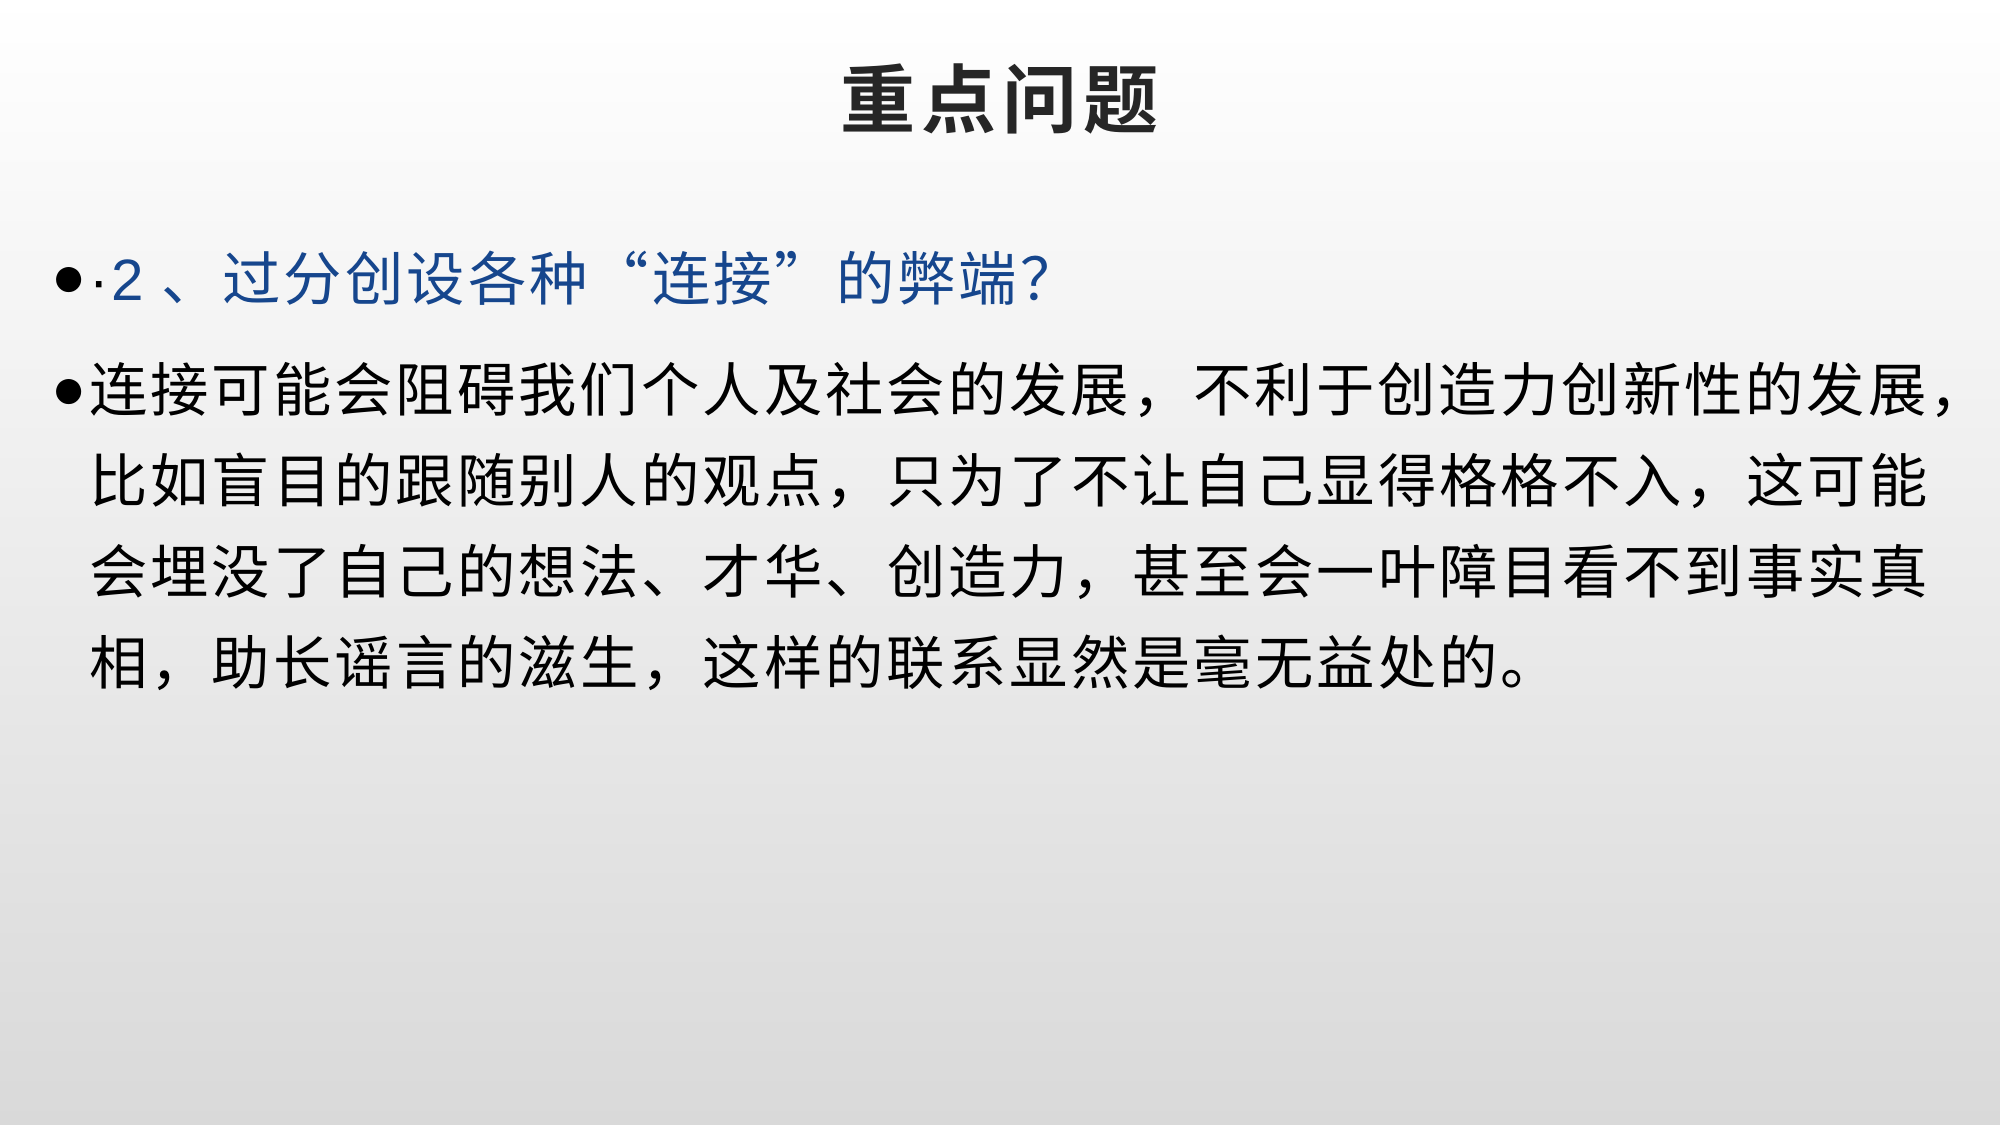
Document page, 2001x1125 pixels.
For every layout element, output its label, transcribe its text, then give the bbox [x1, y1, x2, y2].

title 重点问题 [99, 39, 1900, 156]
list ·2、过分创设各种“连接”的弊端？ 连接可能会阻碍我们个人及社会的发展，不利于创造力创新性的发展，比如盲目的跟随别人的观点，只为了不让自己显得格格不入，这可能会埋没了自己的想法、才华、创造力，甚至会一叶障目看不到事实真相，助长谣言的滋生，这样的联系显然是毫无益处的。 [36, 213, 1964, 994]
